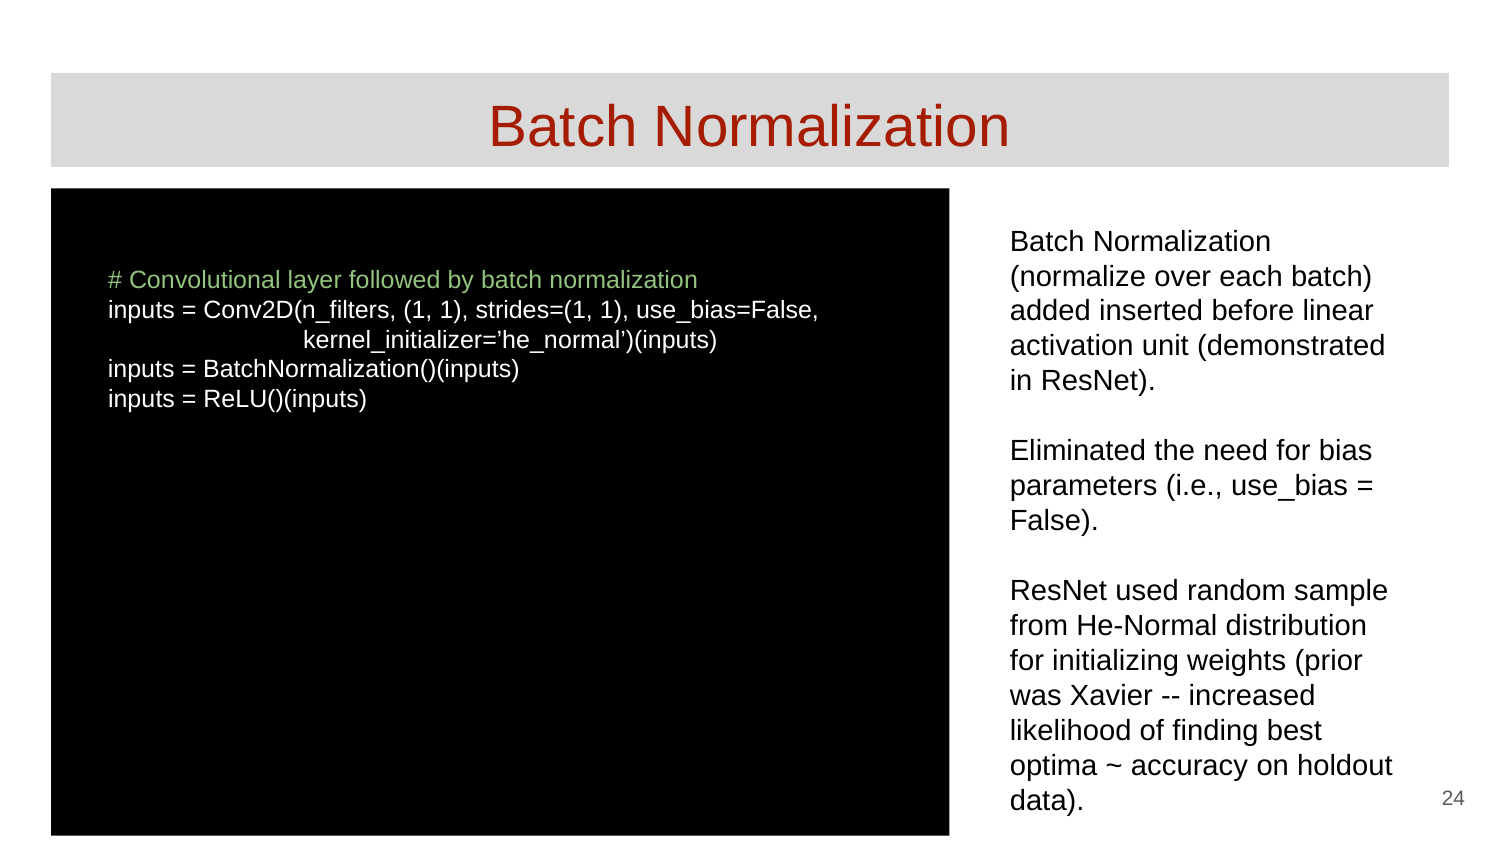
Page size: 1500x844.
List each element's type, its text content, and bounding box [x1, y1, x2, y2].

text_box Batch Normalization (normalize over each batch) added inserted before linear activation unit (demonstrated in ResNet). Eliminated the need for bias parameters (i.e., use_bias = False). ResNet used random sample from He-Normal distribution for initializing weights (prior was Xavier -- increased likelihood of finding best optima ~ accuracy on holdout data). [994, 206, 1421, 818]
title Batch Normalization [51, 72, 1449, 167]
slide_number ‹#› [1389, 764, 1480, 830]
text_box # Convolutional layer followed by batch normalization inputs = Conv2D(n_filters, (1, 1), strides=(1, 1), use_bias=False, kernel_initializer=’he_normal’)(inputs) inputs = BatchNormalization()(inputs) inputs = ReLU()(inputs) [51, 188, 950, 836]
